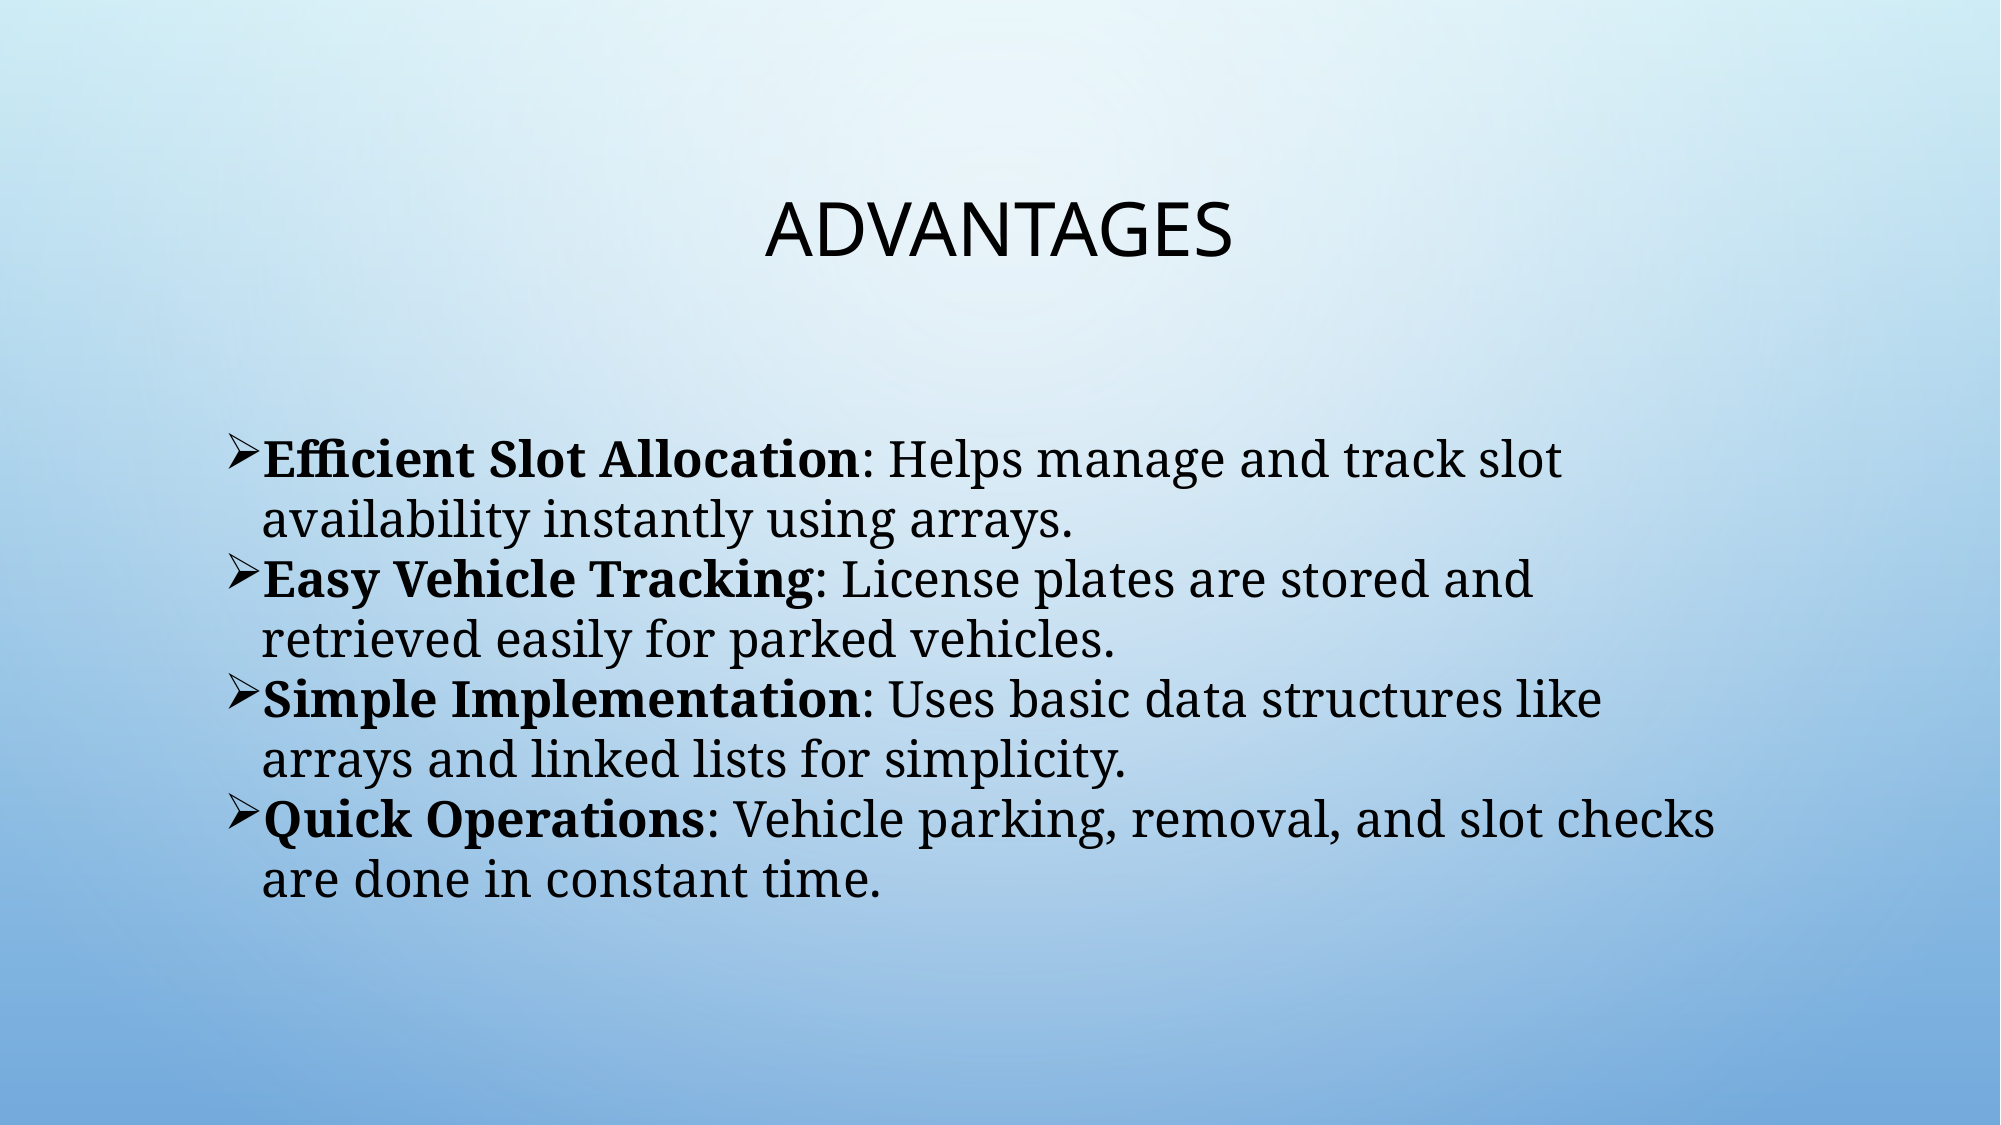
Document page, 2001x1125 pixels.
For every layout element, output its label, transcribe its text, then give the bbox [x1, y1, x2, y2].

title ADVANTAGES [149, 101, 1851, 364]
list Efficient Slot Allocation: Helps manage and track slot availability instantly using arrays. Easy Vehicle Tracking: License plates are stored and retrieved easily for parked vehicles. Simple Implementation: Uses basic data structures like arrays and linked lists for simplicity. Quick Operations: Vehicle parking, removal, and slot checks are done in constant time. [209, 340, 1746, 994]
